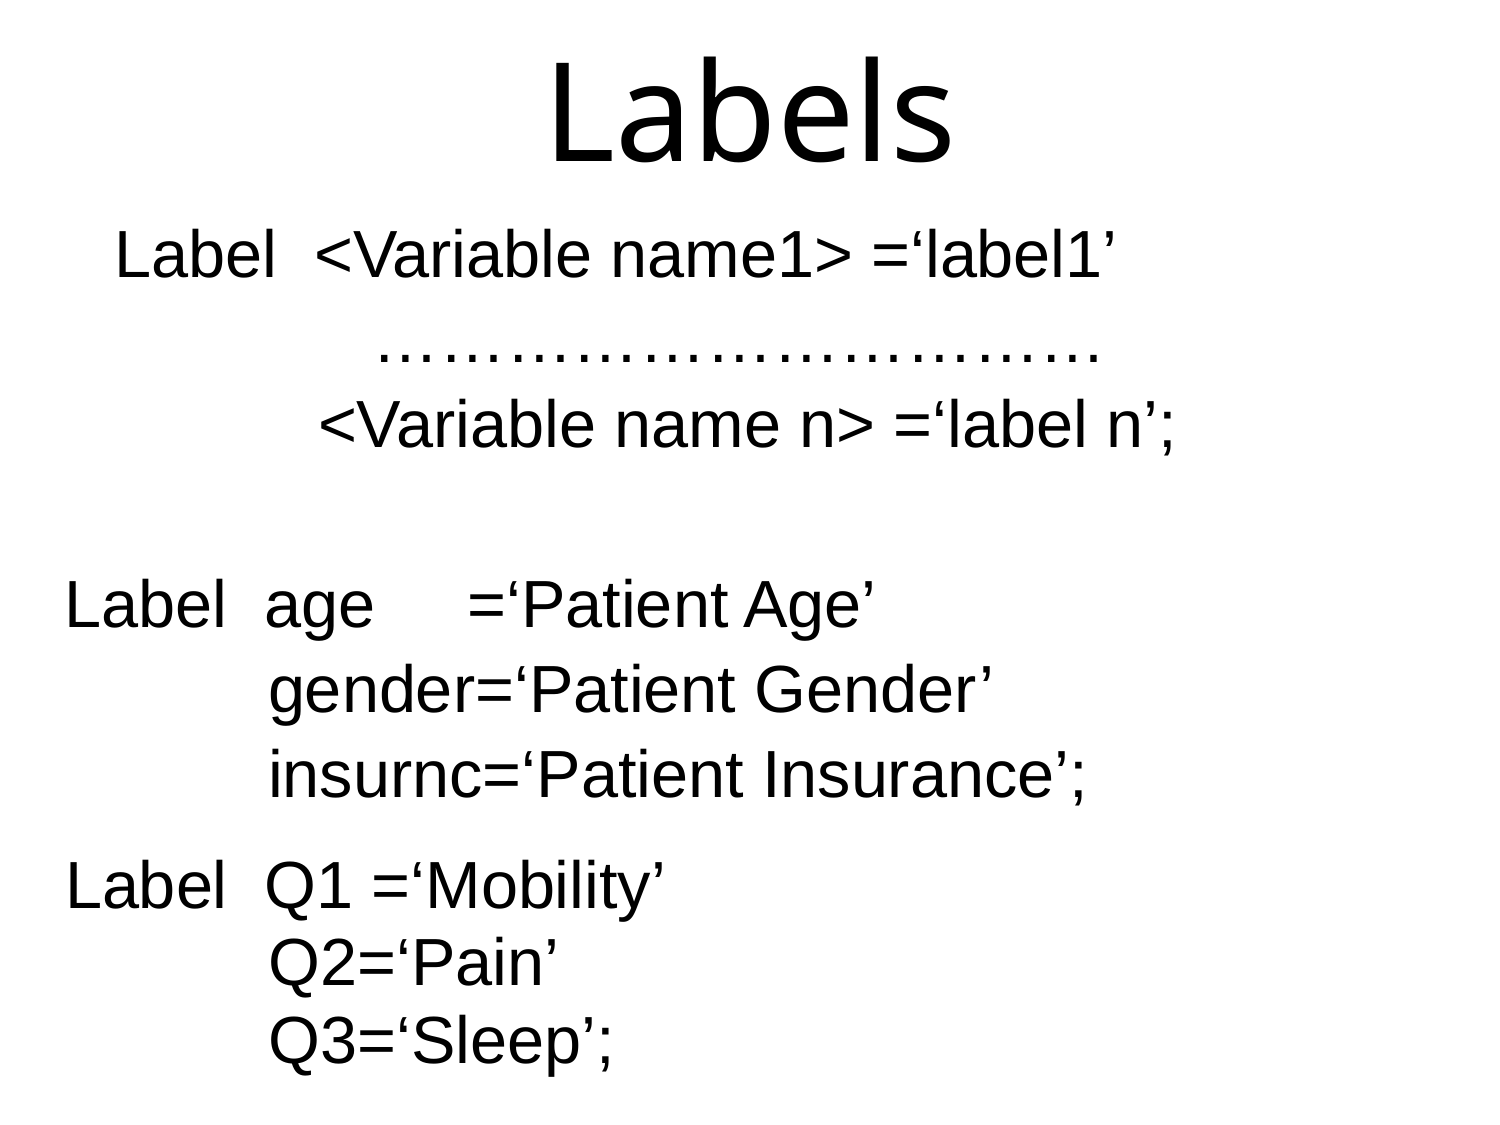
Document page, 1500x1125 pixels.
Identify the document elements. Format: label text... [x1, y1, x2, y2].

list Label Q1 =‘Mobility’ Q2=‘Pain’ Q3=‘Sleep’; [50, 955, 1400, 1125]
text_box Label <Variable name1> =‘label1’ …………………………… <Variable name n> =‘label n’; [99, 212, 1450, 605]
text_box Label age =‘Patient Age’ gender=‘Patient Gender’ insurnc=‘Patient Insurance’; [49, 562, 1400, 955]
title Labels [75, 12, 1425, 200]
